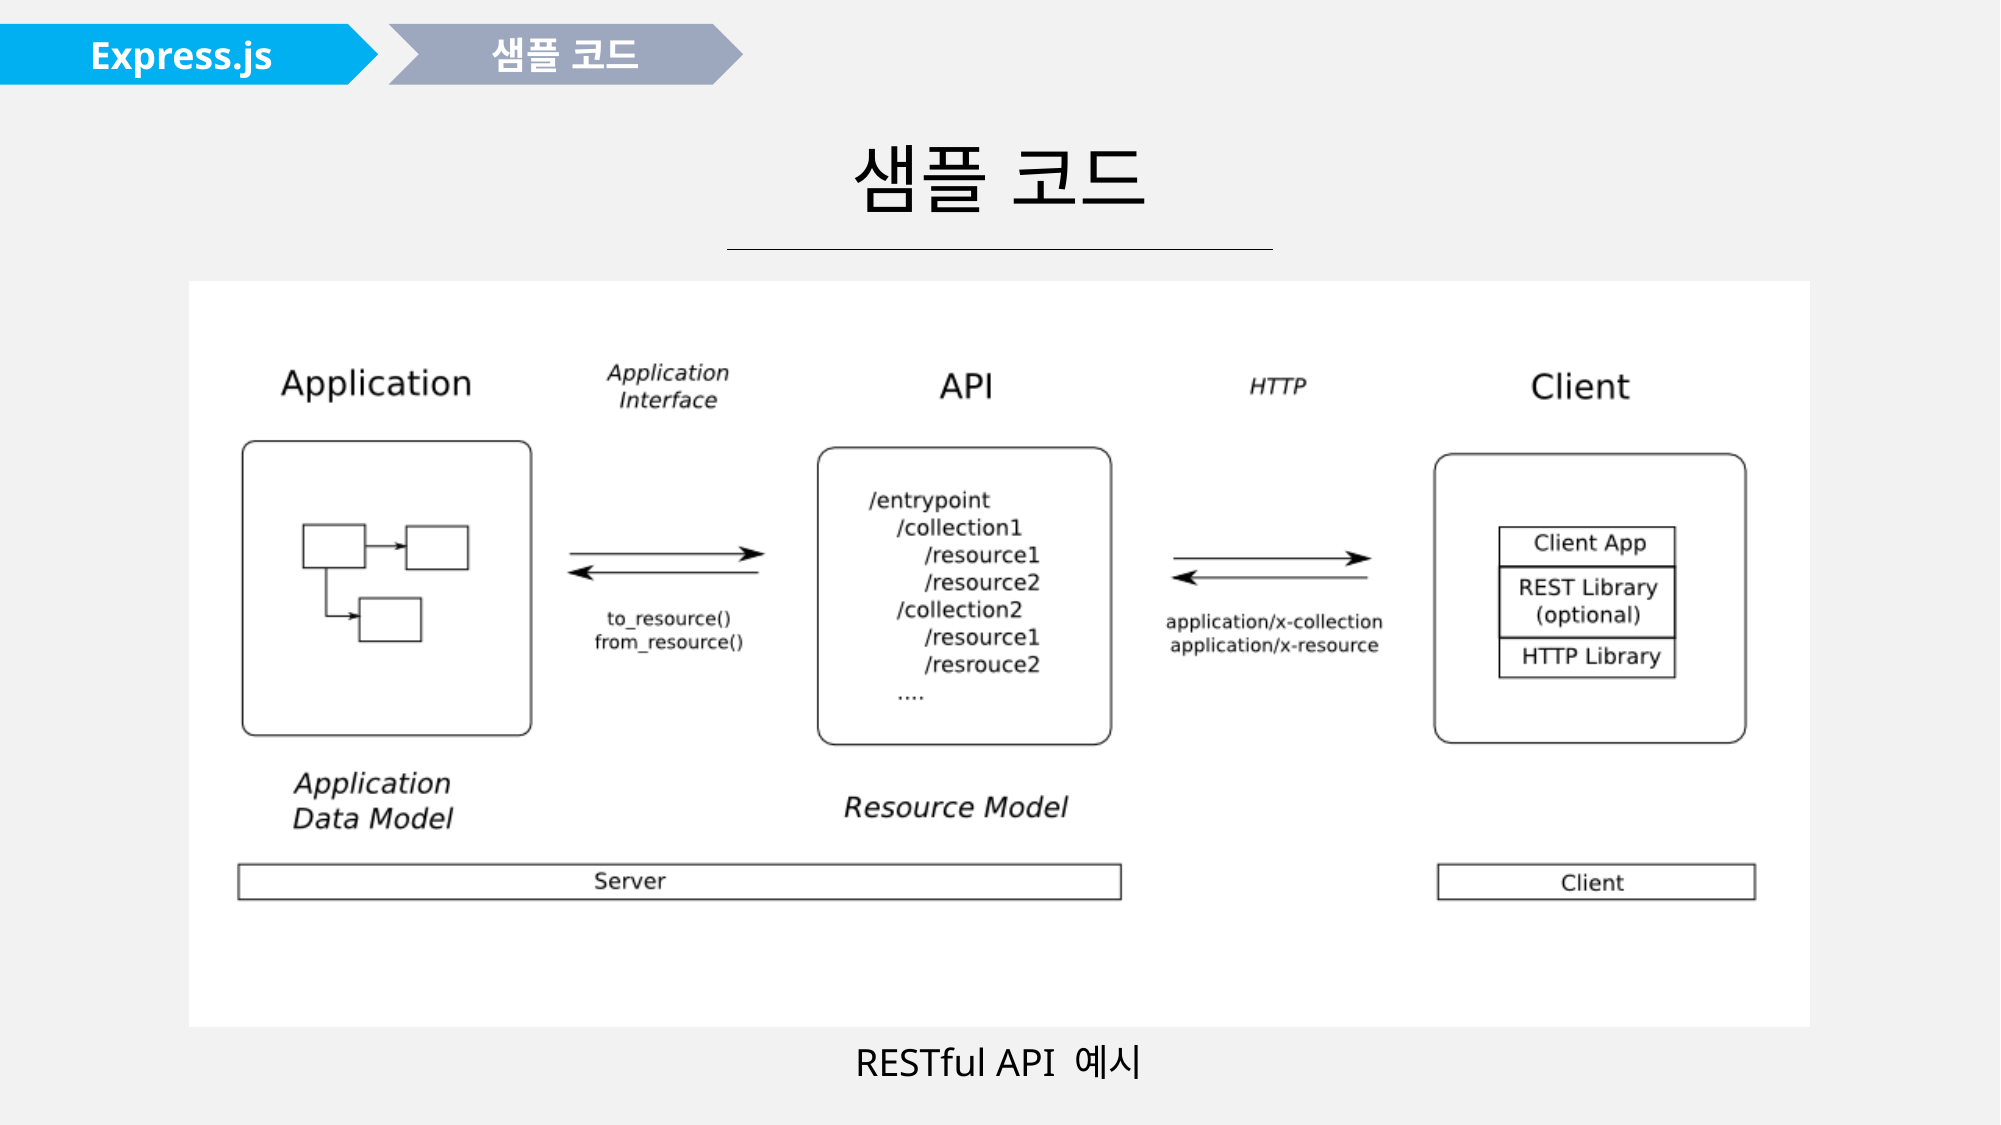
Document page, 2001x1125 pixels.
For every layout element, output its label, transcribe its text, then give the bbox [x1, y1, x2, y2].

text_box Express.js [0, 22, 380, 86]
picture [189, 281, 1810, 1027]
text_box 샘플 코드 [386, 22, 745, 86]
title 샘플 코드 [660, 120, 1340, 247]
text_box RESTful API 예시 [840, 1032, 1159, 1092]
